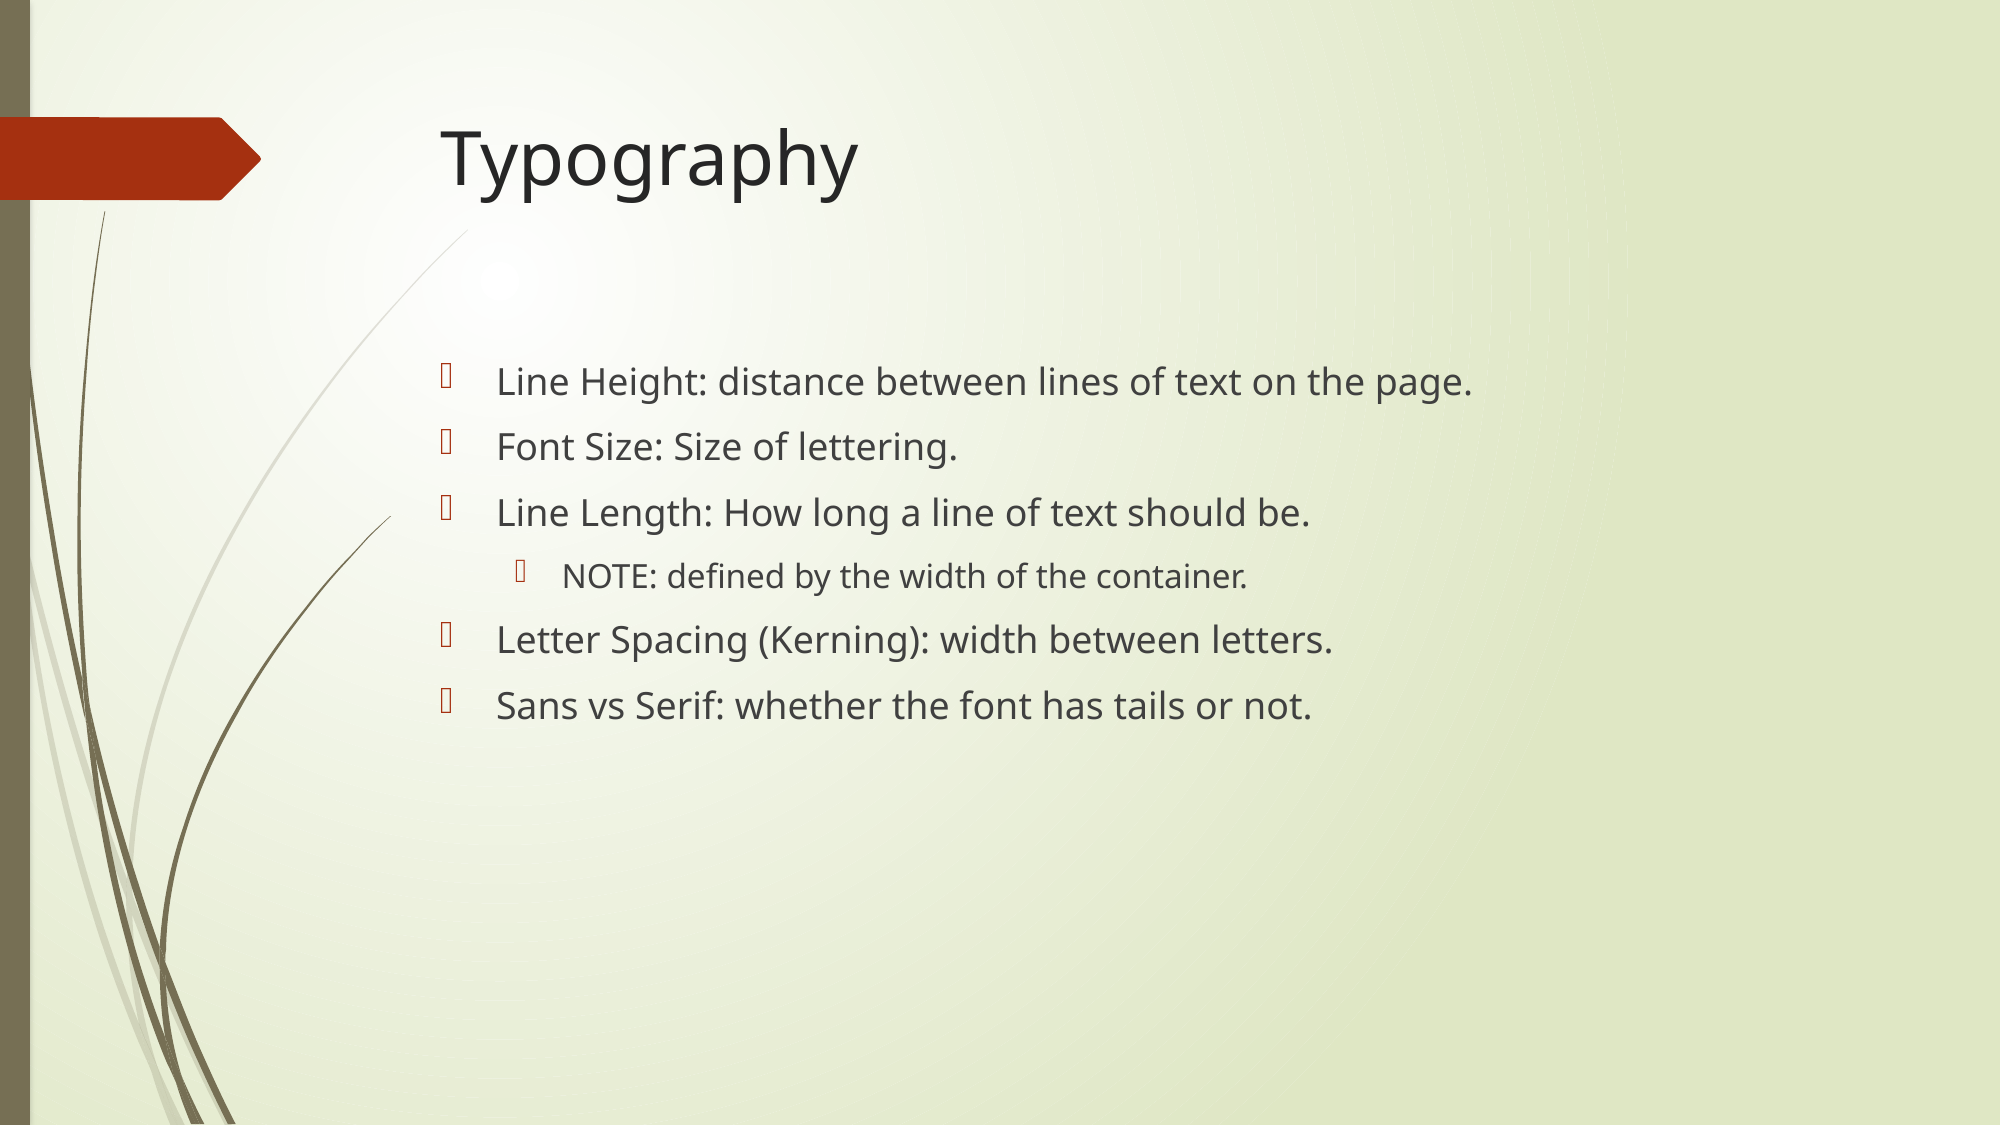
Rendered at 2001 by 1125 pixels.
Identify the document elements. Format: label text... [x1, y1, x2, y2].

title Typography [425, 102, 1888, 313]
list Line Height: distance between lines of text on the page. Font Size: Size of lettering. Line Length: How long a line of text should be. NOTE: defined by the width of the container. Letter Spacing (Kerning): width between letters. Sans vs Serif: whether the font has tails or not. [424, 350, 1888, 970]
